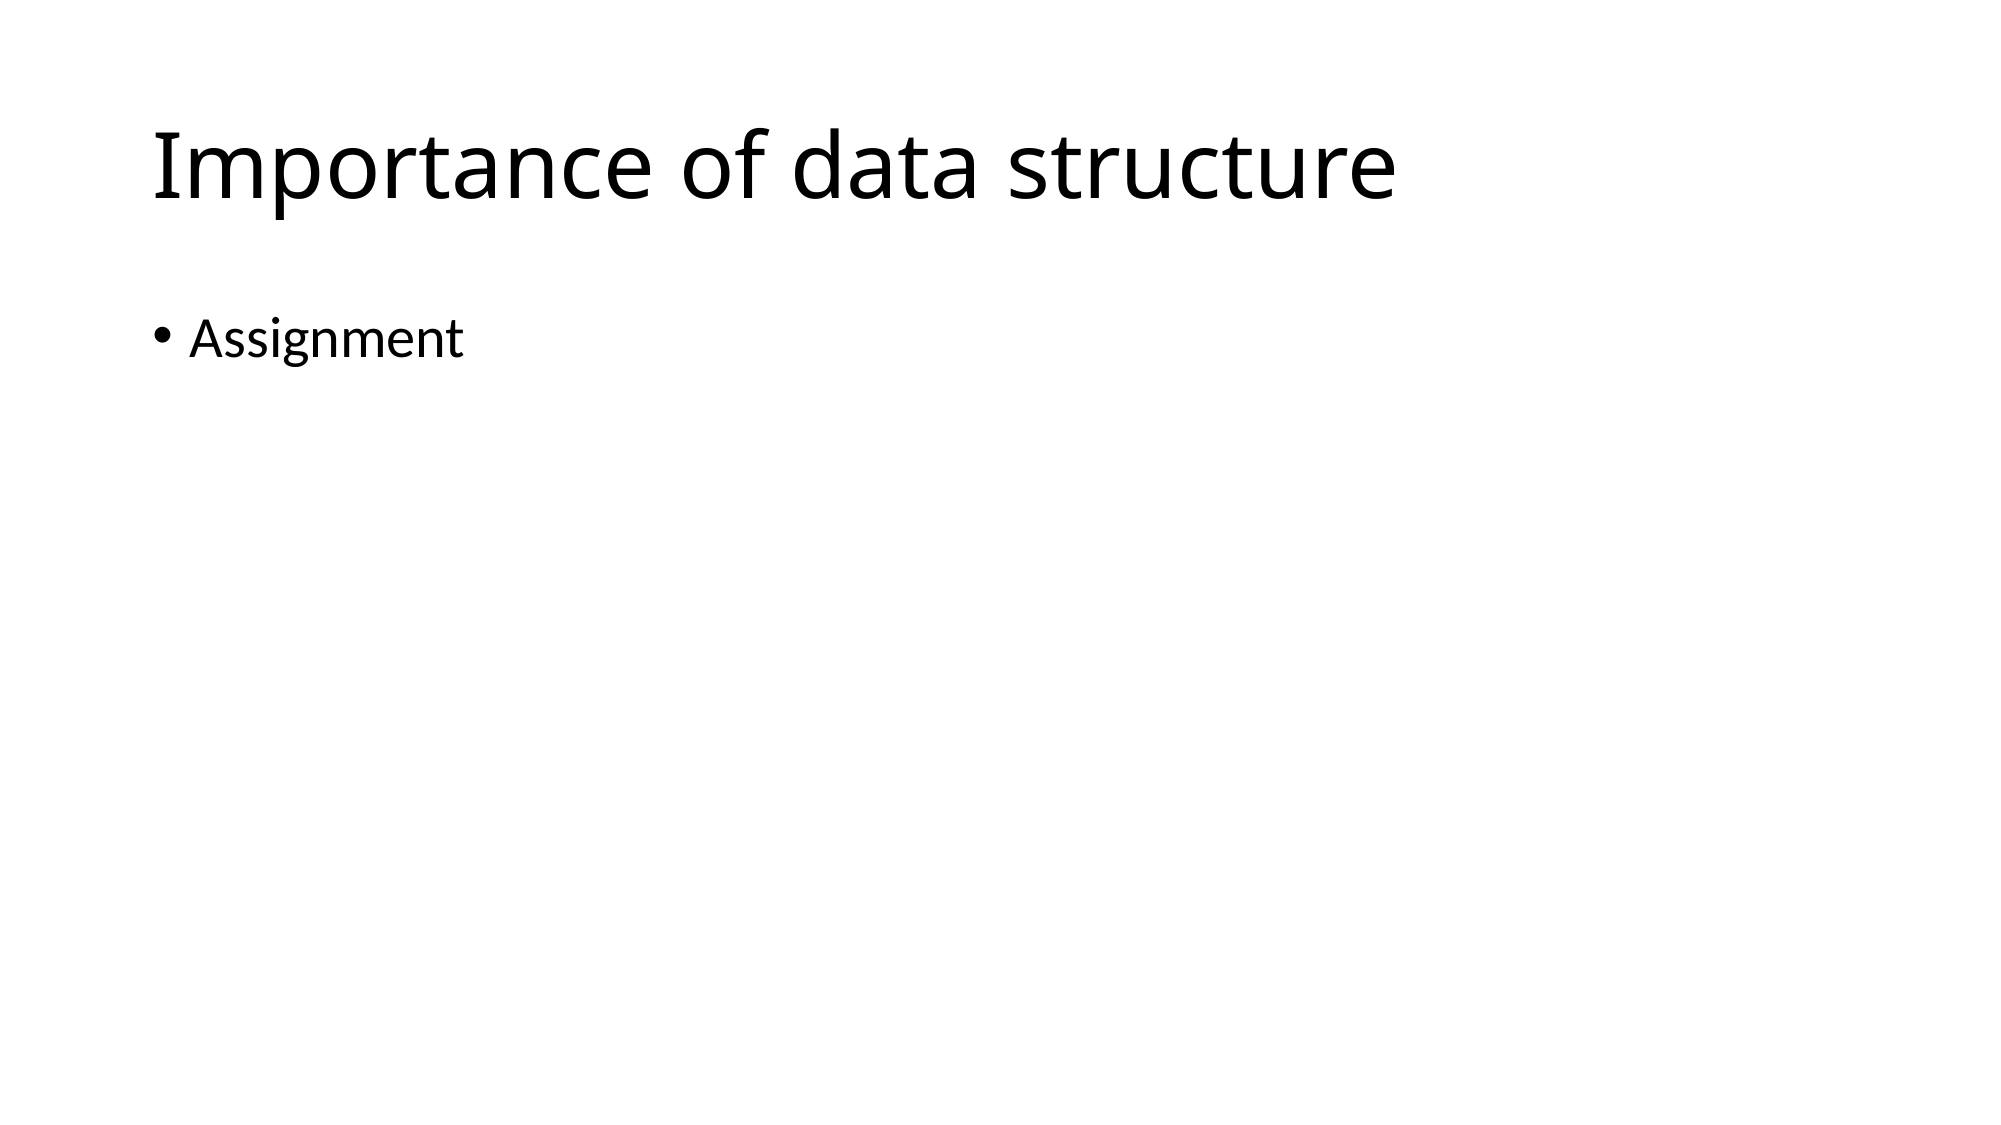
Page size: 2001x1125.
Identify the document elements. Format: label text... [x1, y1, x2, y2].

list Assignment [137, 299, 1863, 1014]
title Importance of data structure [137, 59, 1863, 278]
